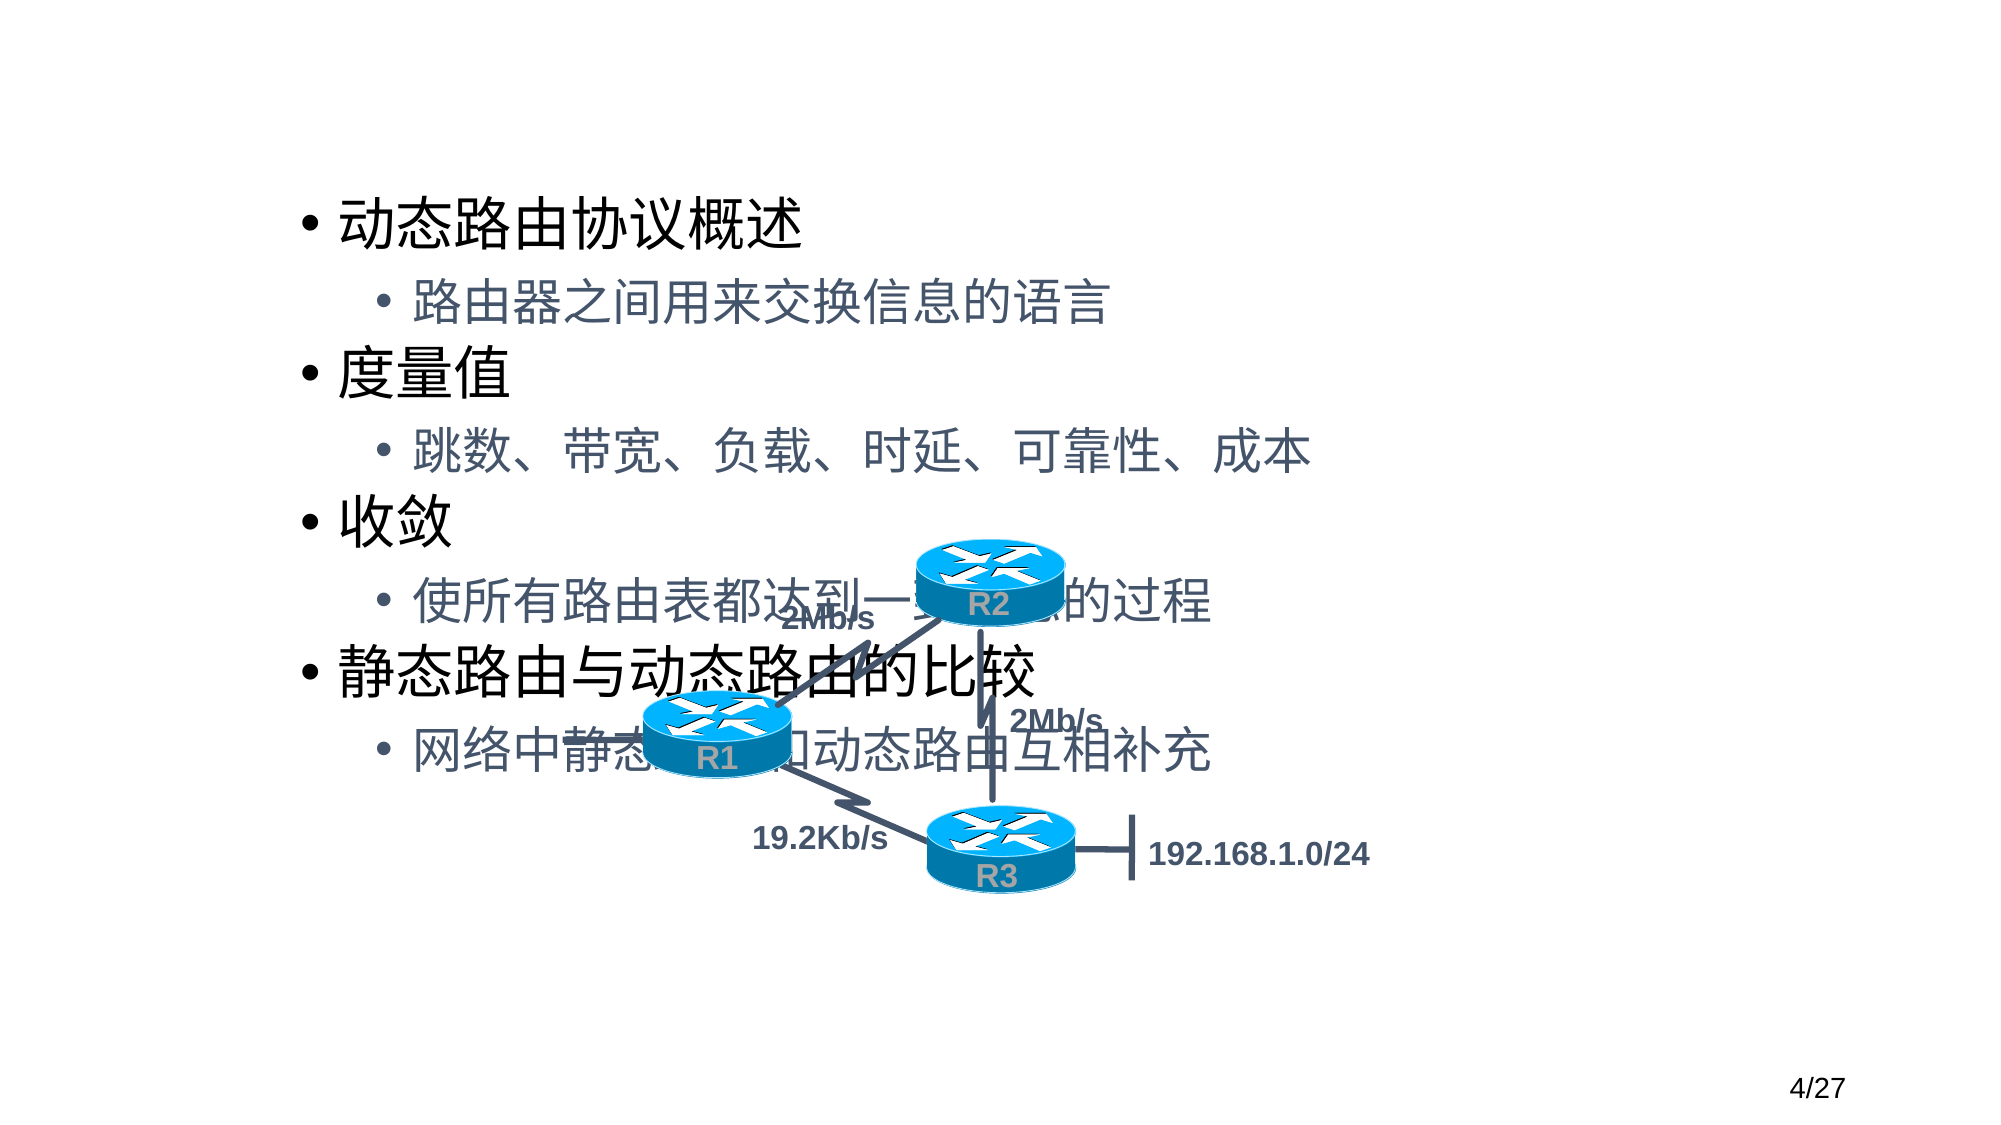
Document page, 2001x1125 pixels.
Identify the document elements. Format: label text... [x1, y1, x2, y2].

list 动态路由协议概述 路由器之间用来交换信息的语言 度量值 跳数、带宽、负载、时延、可靠性、成本 收敛 使所有路由表都达到一致状态的过程 静态路由与动态路由的比较 网络中静态路由和动态路由互相补充 [285, 187, 1680, 1032]
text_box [562, 538, 1387, 903]
